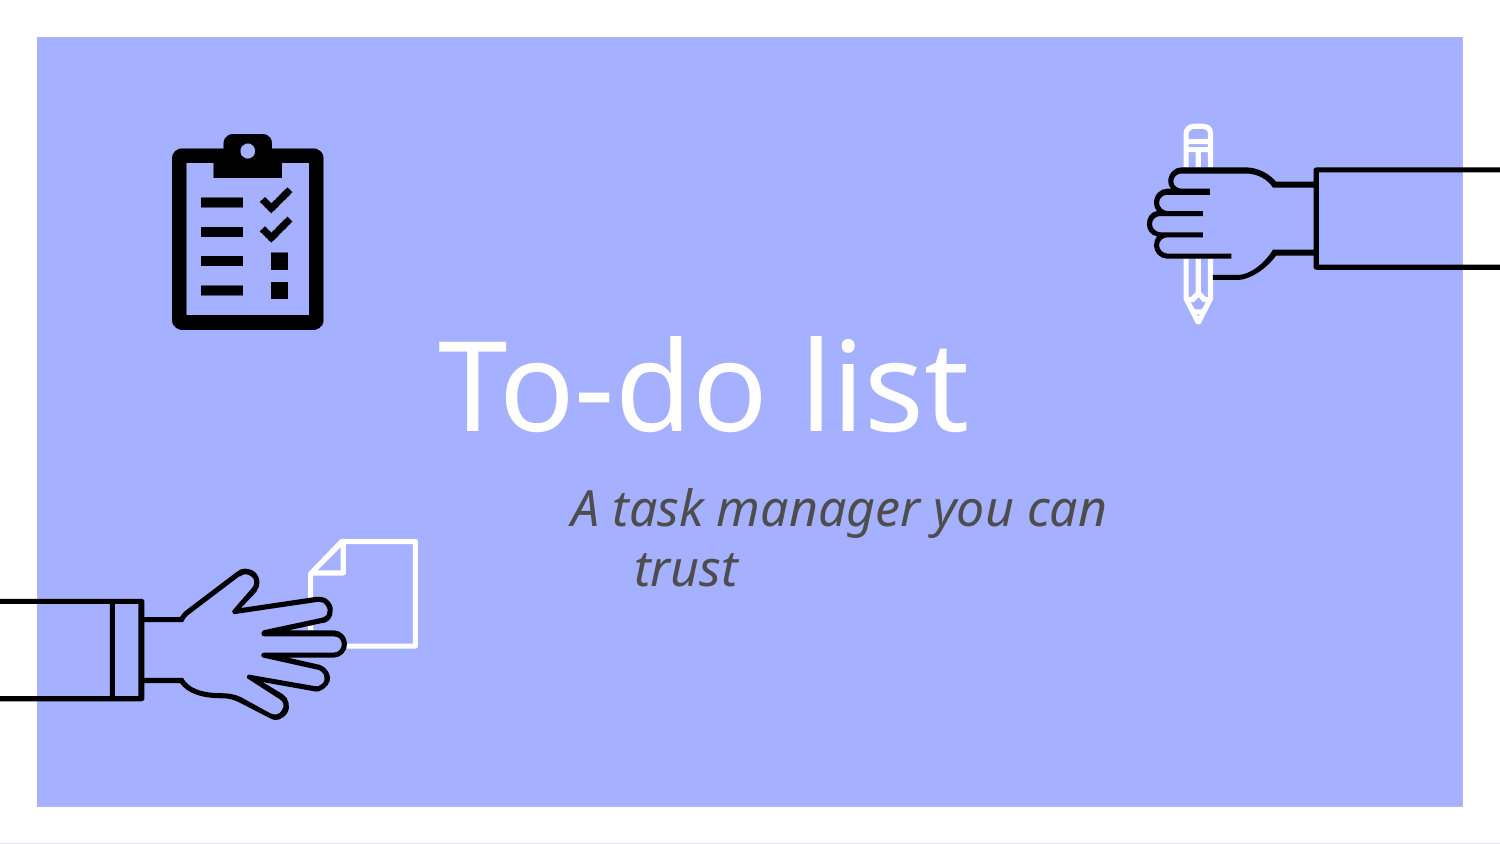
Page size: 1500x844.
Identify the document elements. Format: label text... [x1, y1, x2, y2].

title To-do list [339, 269, 1070, 472]
picture [129, 113, 365, 349]
subtitle A task manager you can trust [544, 461, 1183, 591]
